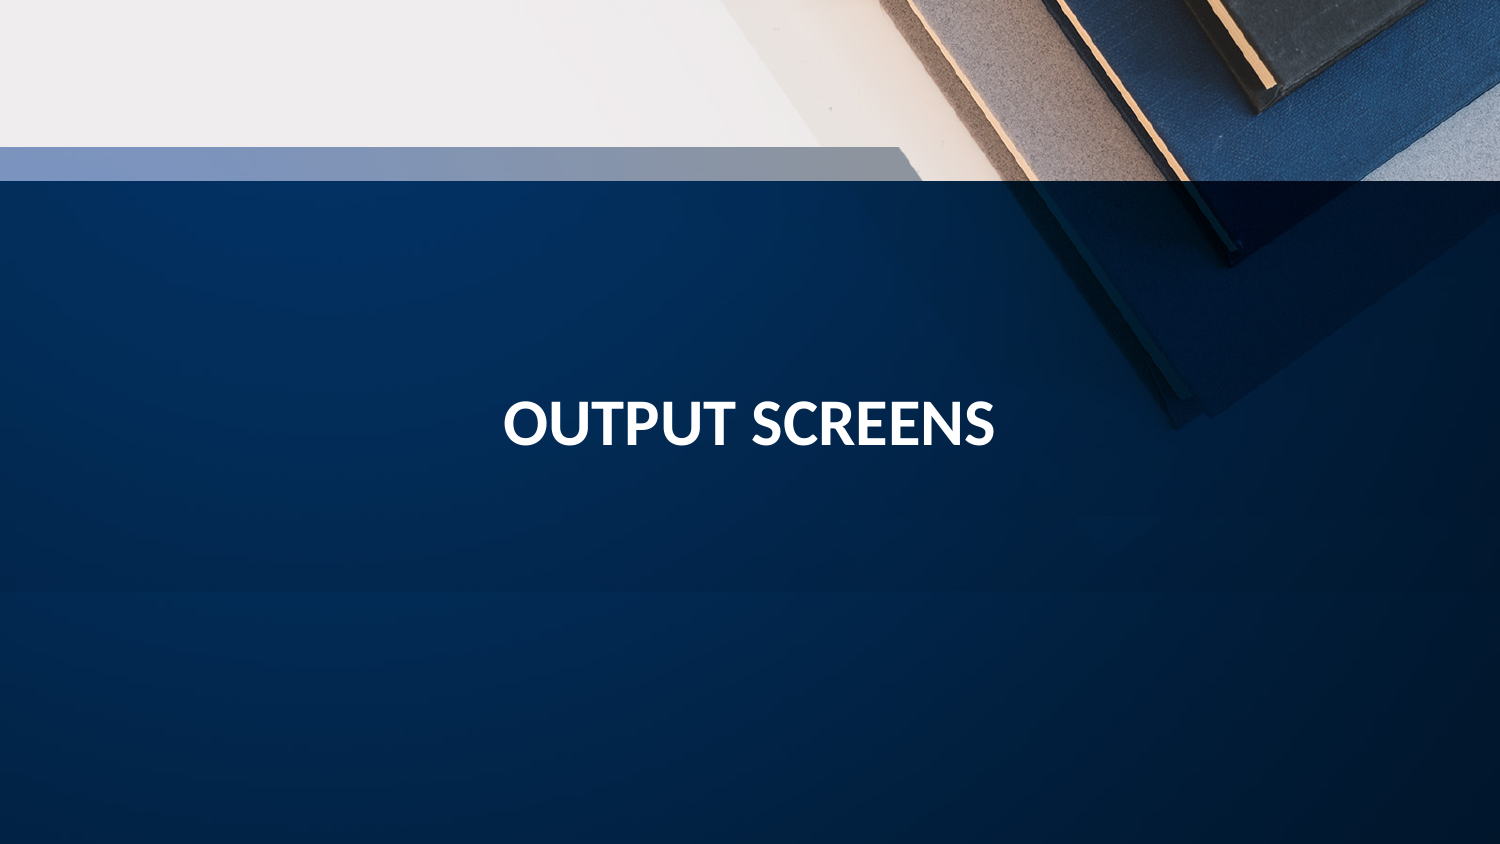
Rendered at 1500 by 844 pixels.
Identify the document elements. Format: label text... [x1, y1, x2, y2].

picture [0, 0, 1500, 844]
text_box OUTPUT SCREENS [383, 371, 1117, 472]
